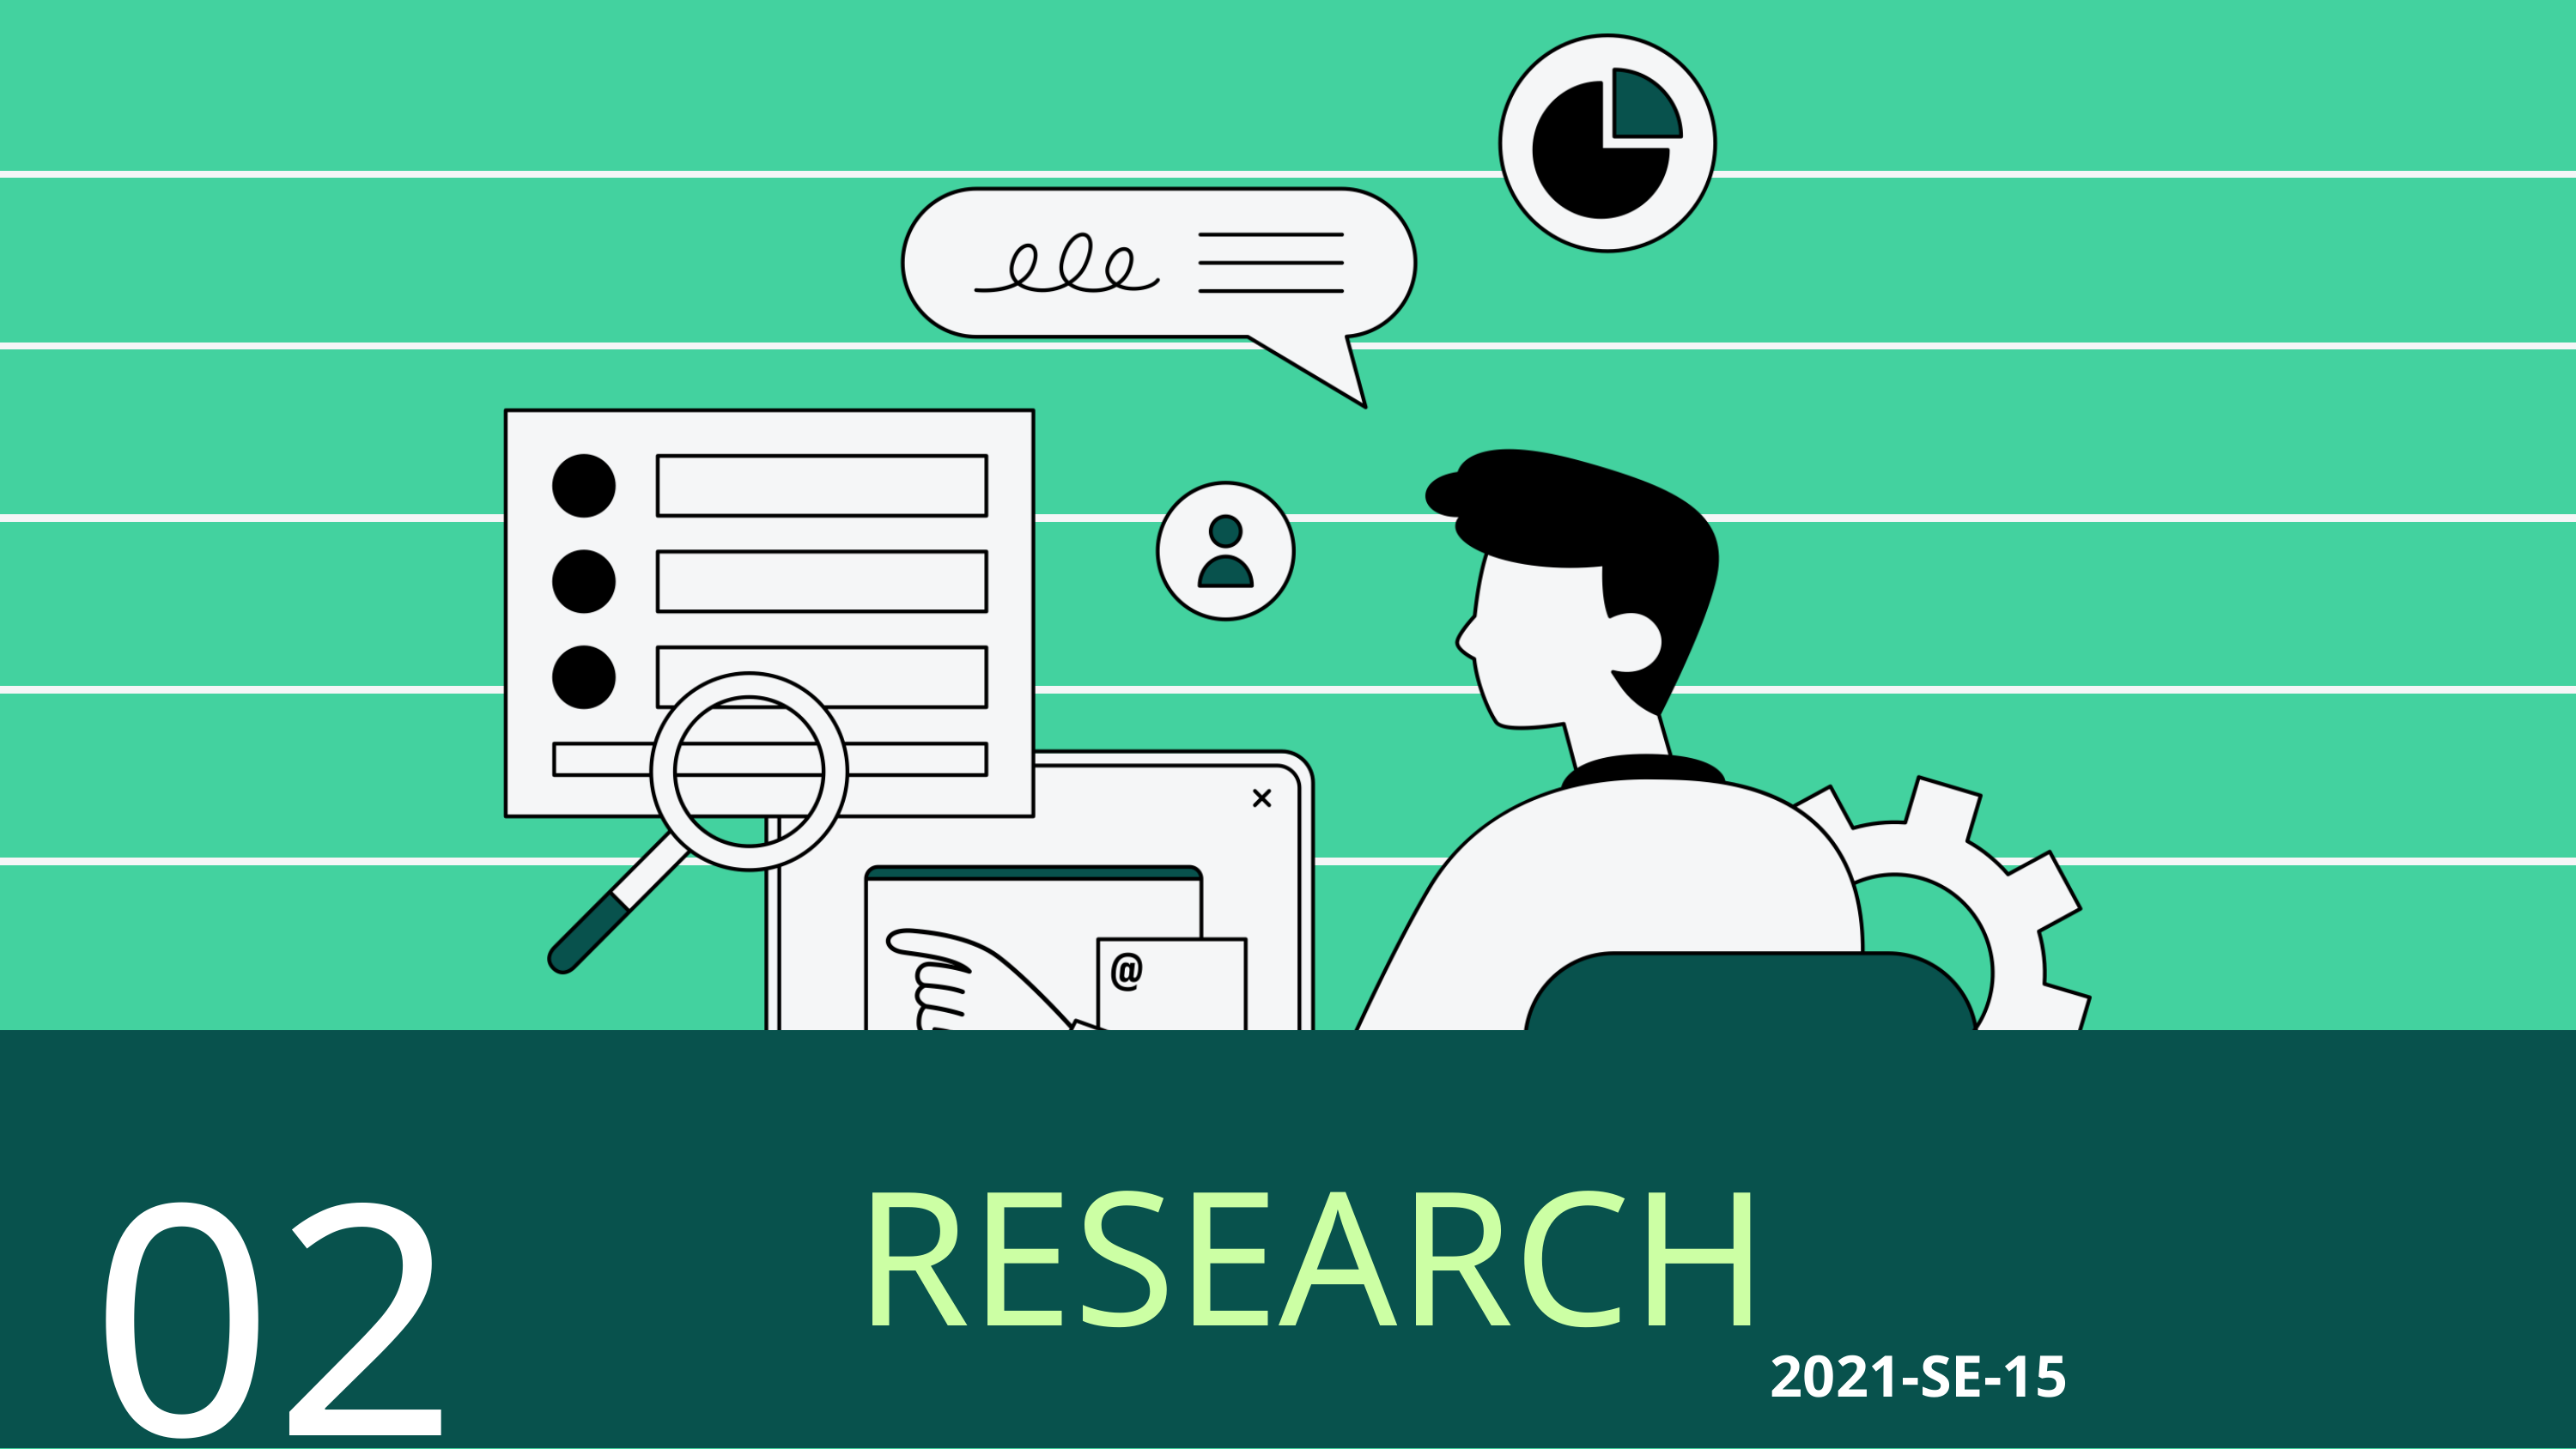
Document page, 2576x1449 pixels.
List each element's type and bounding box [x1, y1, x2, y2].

text_box [0, 173, 497, 862]
text_box [2096, 173, 2576, 862]
picture [501, 33, 2093, 984]
text_box [0, 984, 2576, 1449]
